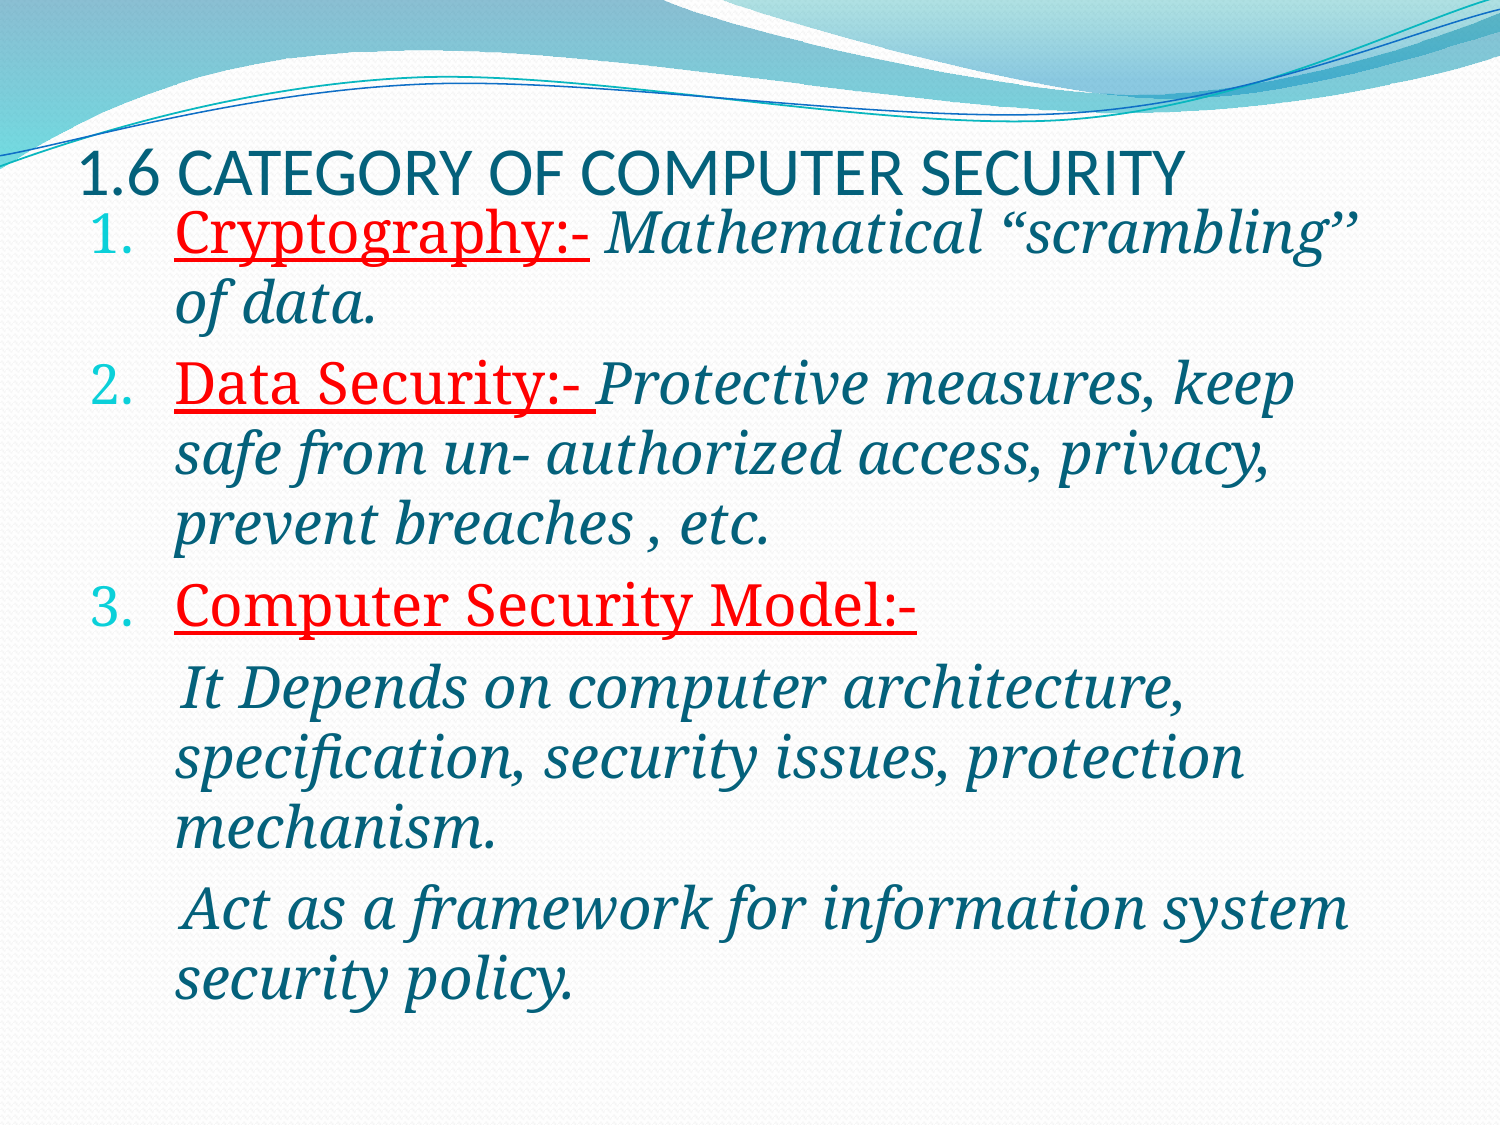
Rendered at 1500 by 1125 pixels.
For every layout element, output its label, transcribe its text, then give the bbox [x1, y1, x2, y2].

title 1.6 CATEGORY OF COMPUTER SECURITY [75, 115, 1425, 187]
list Cryptography:- Mathematical “scrambling’’ of data. Data Security:- Protective measures, keep safe from un- authorized access, privacy, prevent breaches , etc. Computer Security Model:- It Depends on computer architecture, specification, security issues, protection mechanism. Act as a framework for information system security policy. [75, 187, 1425, 1038]
